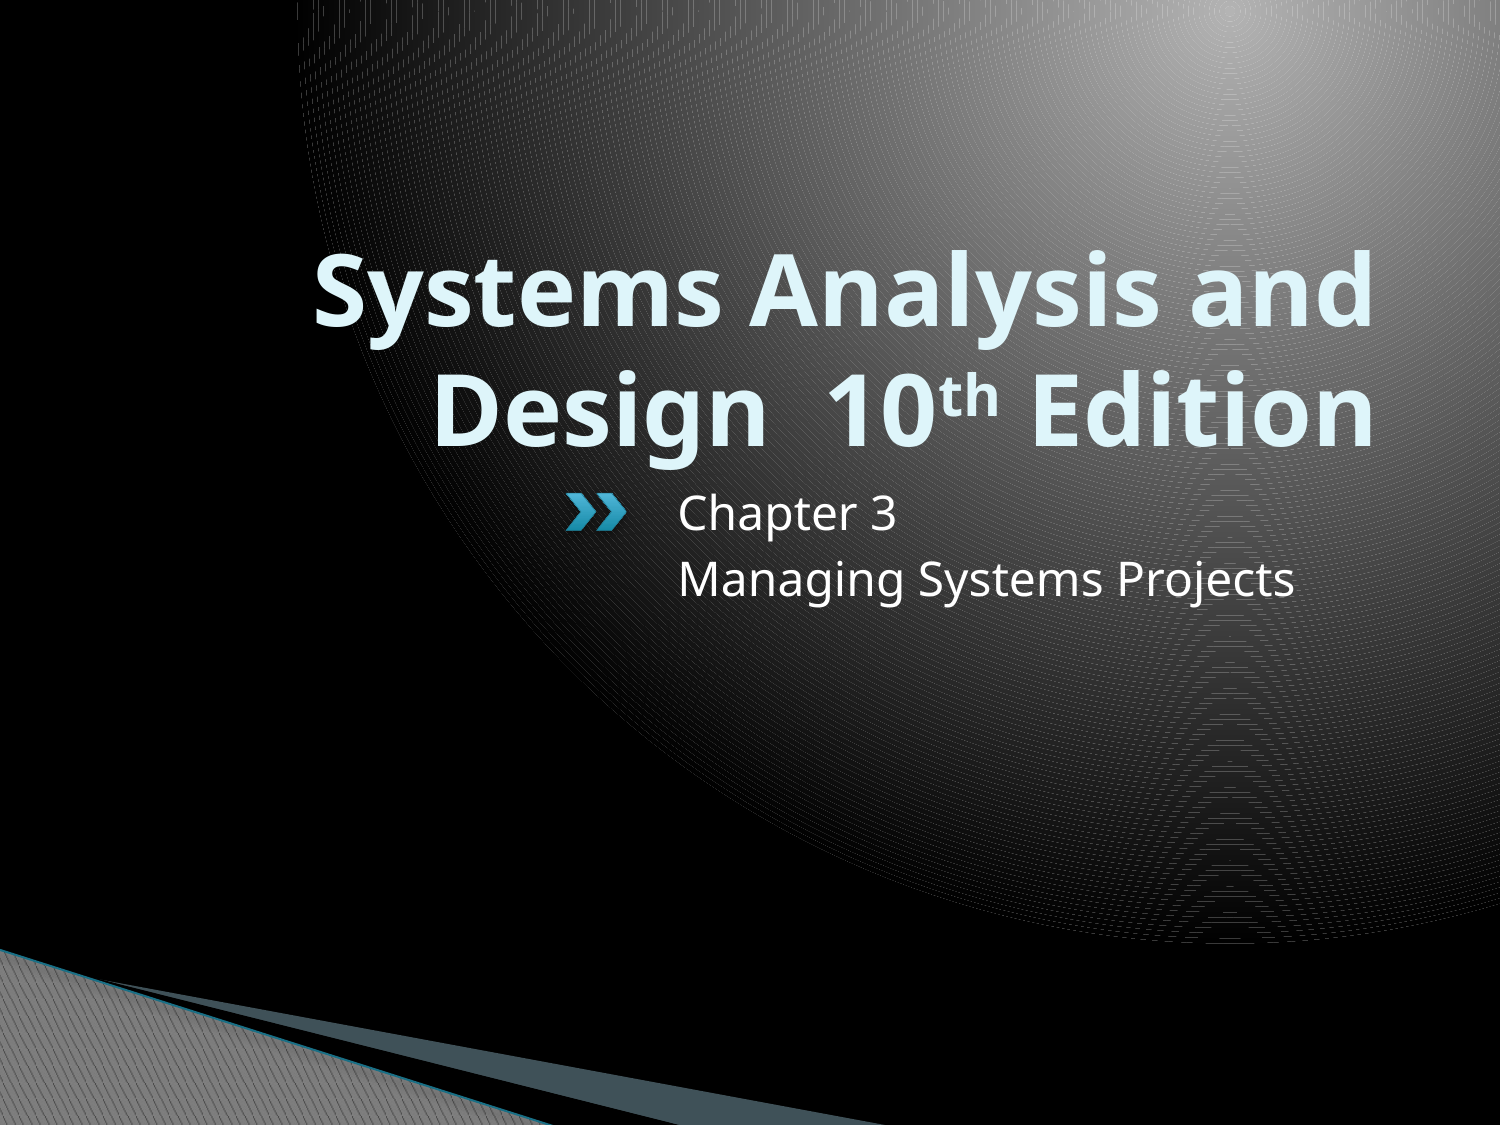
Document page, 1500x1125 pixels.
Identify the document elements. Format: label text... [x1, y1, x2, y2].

title Systems Analysis and Design 10th Edition [118, 173, 1394, 474]
picture [0, 952, 543, 1125]
list Chapter 3 Managing Systems Projects [662, 474, 1500, 720]
